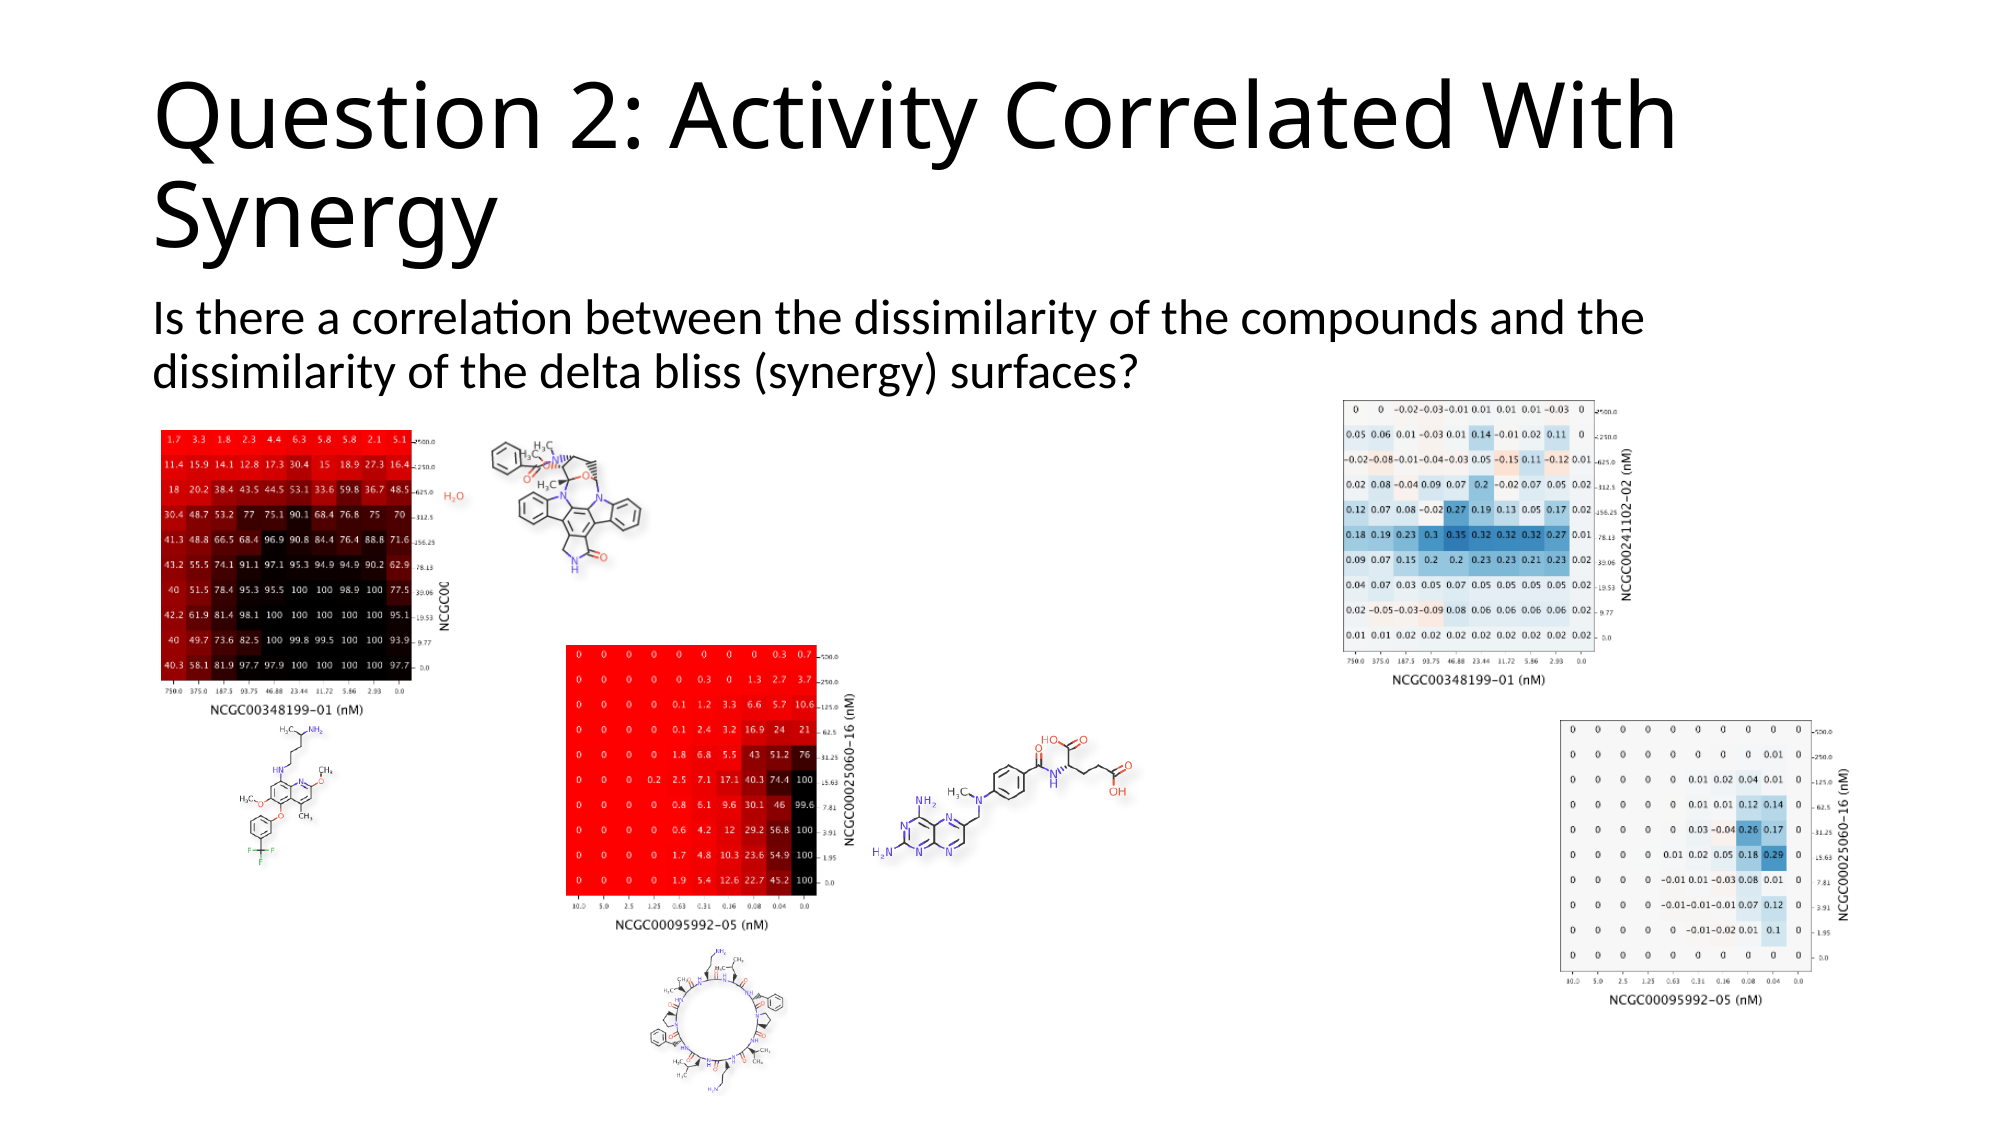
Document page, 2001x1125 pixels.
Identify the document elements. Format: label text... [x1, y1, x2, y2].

picture [1343, 400, 1644, 701]
picture [566, 645, 1145, 1096]
title Question 2: Activity Correlated With Synergy [137, 59, 1863, 278]
picture [161, 430, 651, 871]
text_box Is there a correlation between the dissimilarity of the compounds and the dissimilarity of the delta bliss (synergy) surfaces? [137, 283, 1863, 421]
picture [1560, 720, 1861, 1021]
